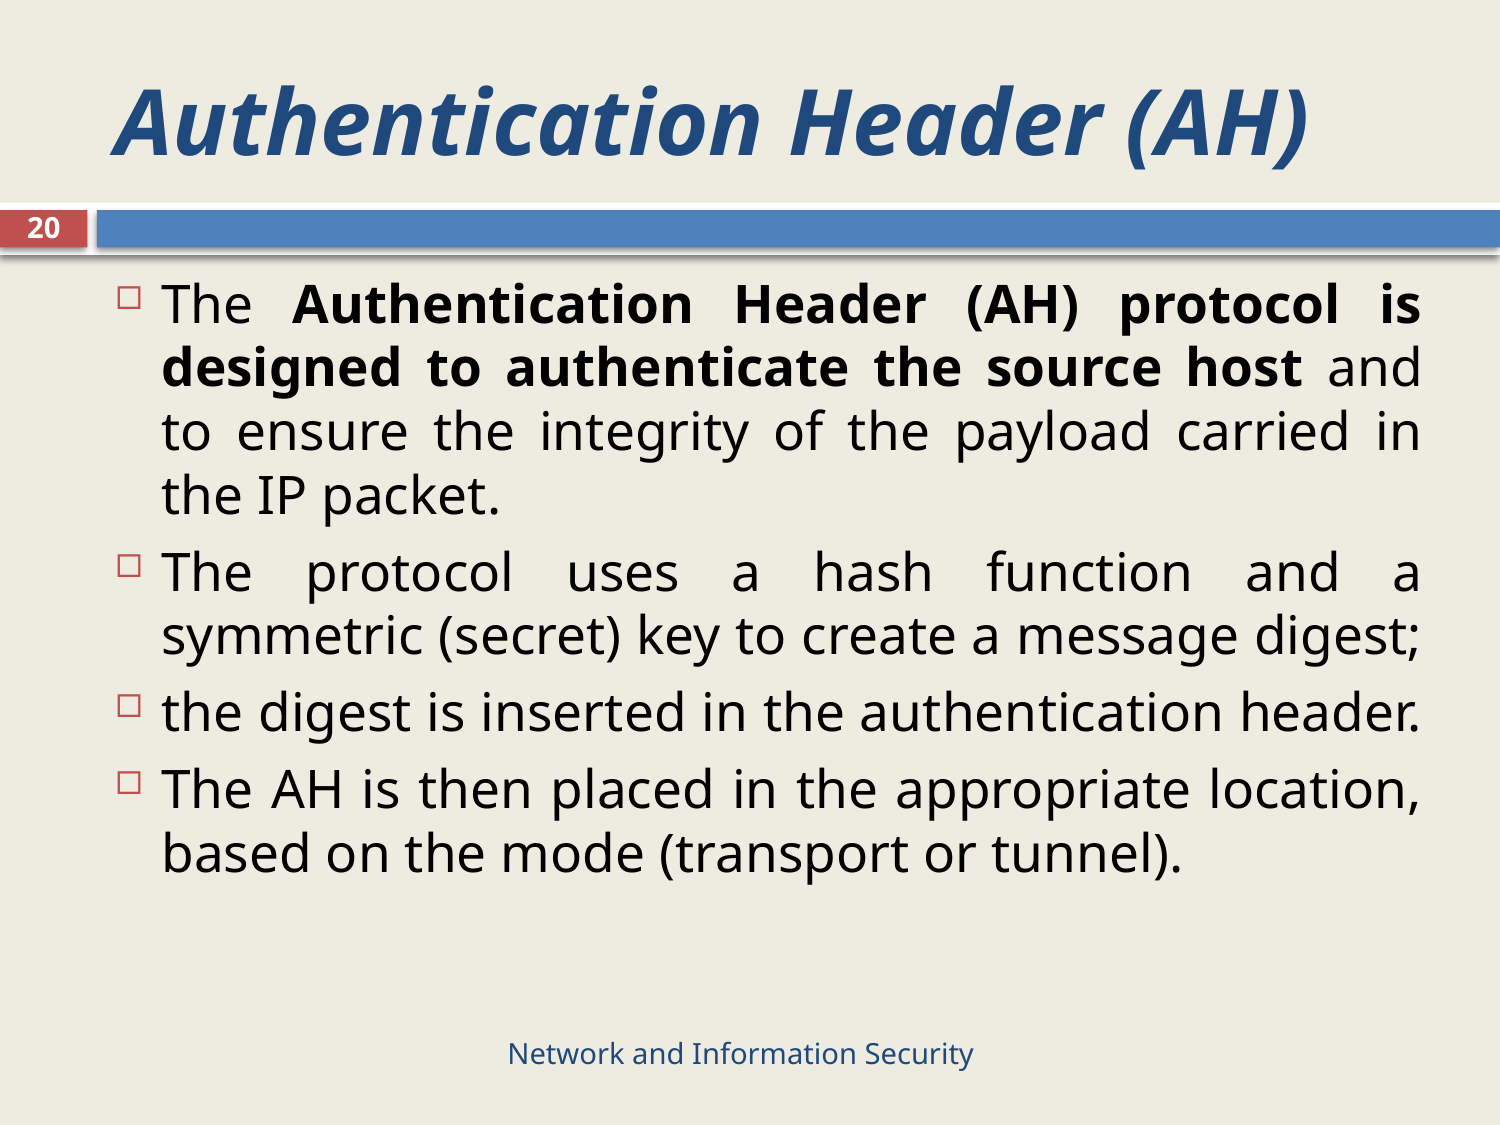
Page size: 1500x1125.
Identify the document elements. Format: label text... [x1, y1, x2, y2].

title Authentication Header (AH) [100, 37, 1438, 200]
list The Authentication Header (AH) protocol is designed to authenticate the source host and to ensure the integrity of the payload carried in the IP packet. The protocol uses a hash function and a symmetric (secret) key to create a message digest; the digest is inserted in the authentication header. The AH is then placed in the appropriate location, based on the mode (transport or tunnel). [100, 262, 1438, 1000]
slide_number 20 [0, 208, 88, 249]
footer Network and Information Security [99, 1024, 990, 1085]
